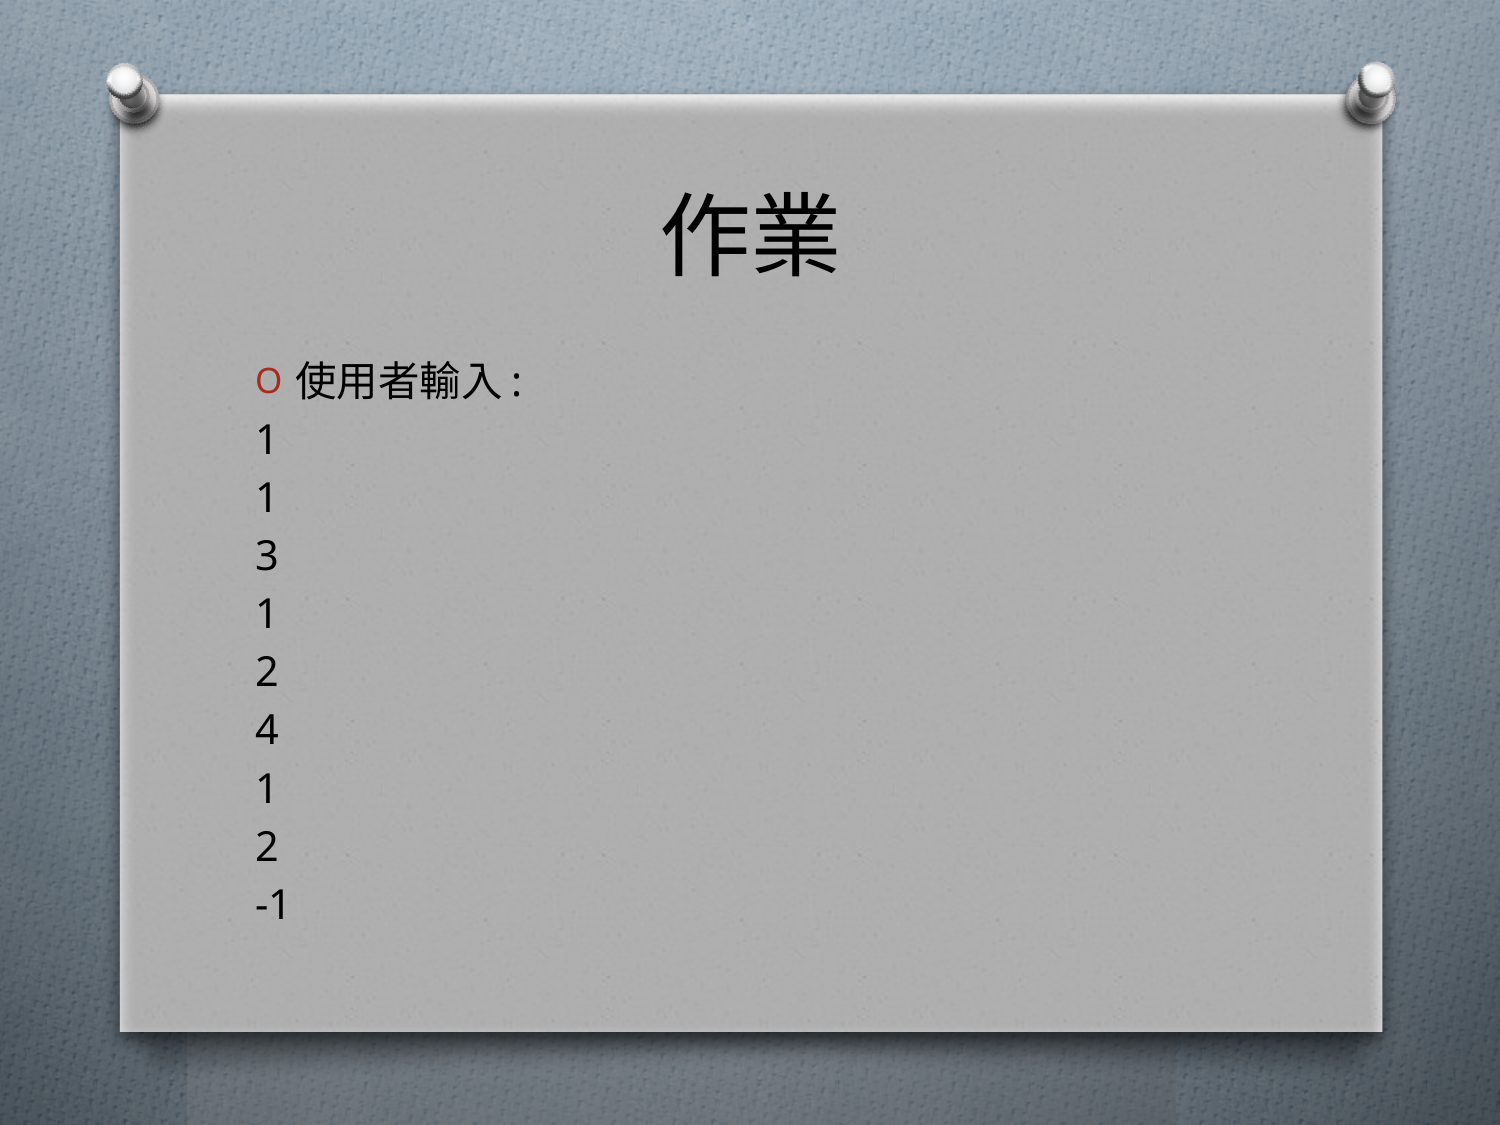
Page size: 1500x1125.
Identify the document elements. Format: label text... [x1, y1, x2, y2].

list 使用者輸入: 1 1 3 1 2 4 1 2 -1 [240, 347, 1257, 939]
picture [75, 29, 198, 153]
picture [1317, 35, 1439, 156]
title 作業 [179, 134, 1323, 332]
